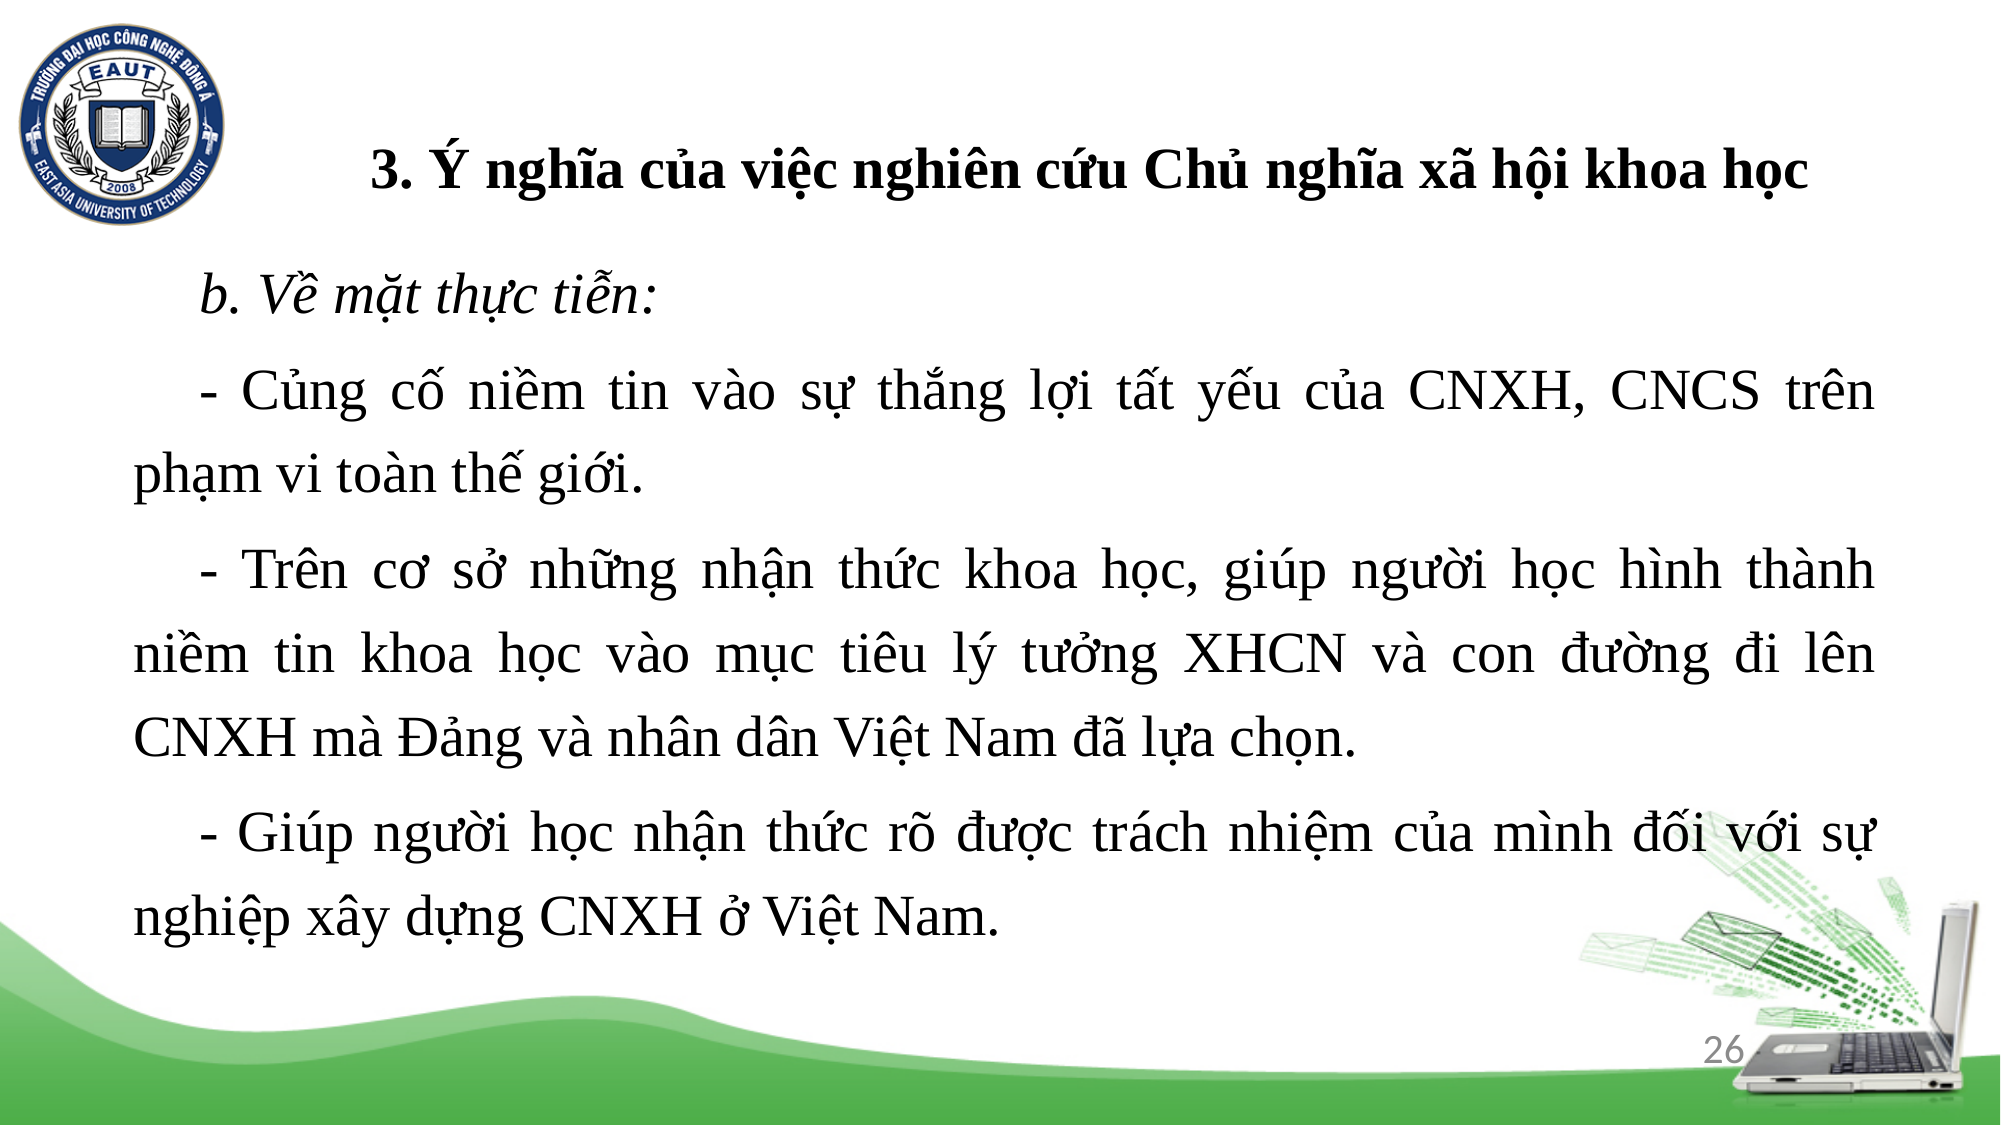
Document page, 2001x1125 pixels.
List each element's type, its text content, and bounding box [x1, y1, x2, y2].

title 3. Ý nghĩa của việc nghiên cứu Chủ nghĩa xã hội khoa học [167, 106, 2000, 294]
slide_number 26 [1293, 1016, 1761, 1077]
list b. Về mặt thực tiễn: - Củng cố niềm tin vào sự thắng lợi tất yếu của CNXH, CNCS trên phạm vi toàn thế giới. - Trên cơ sở những nhận thức khoa học, giúp người học hình thành niềm tin khoa học vào mục tiêu lý tưởng XHCN và con đường đi lên CNXH mà Đảng và nhân dân Việt Nam đã lựa chọn. - Giúp người học nhận thức rõ được trách nhiệm của mình đối với sự nghiệp xây dựng CNXH ở Việt Nam. [118, 234, 1893, 977]
picture [0, 0, 2001, 1125]
